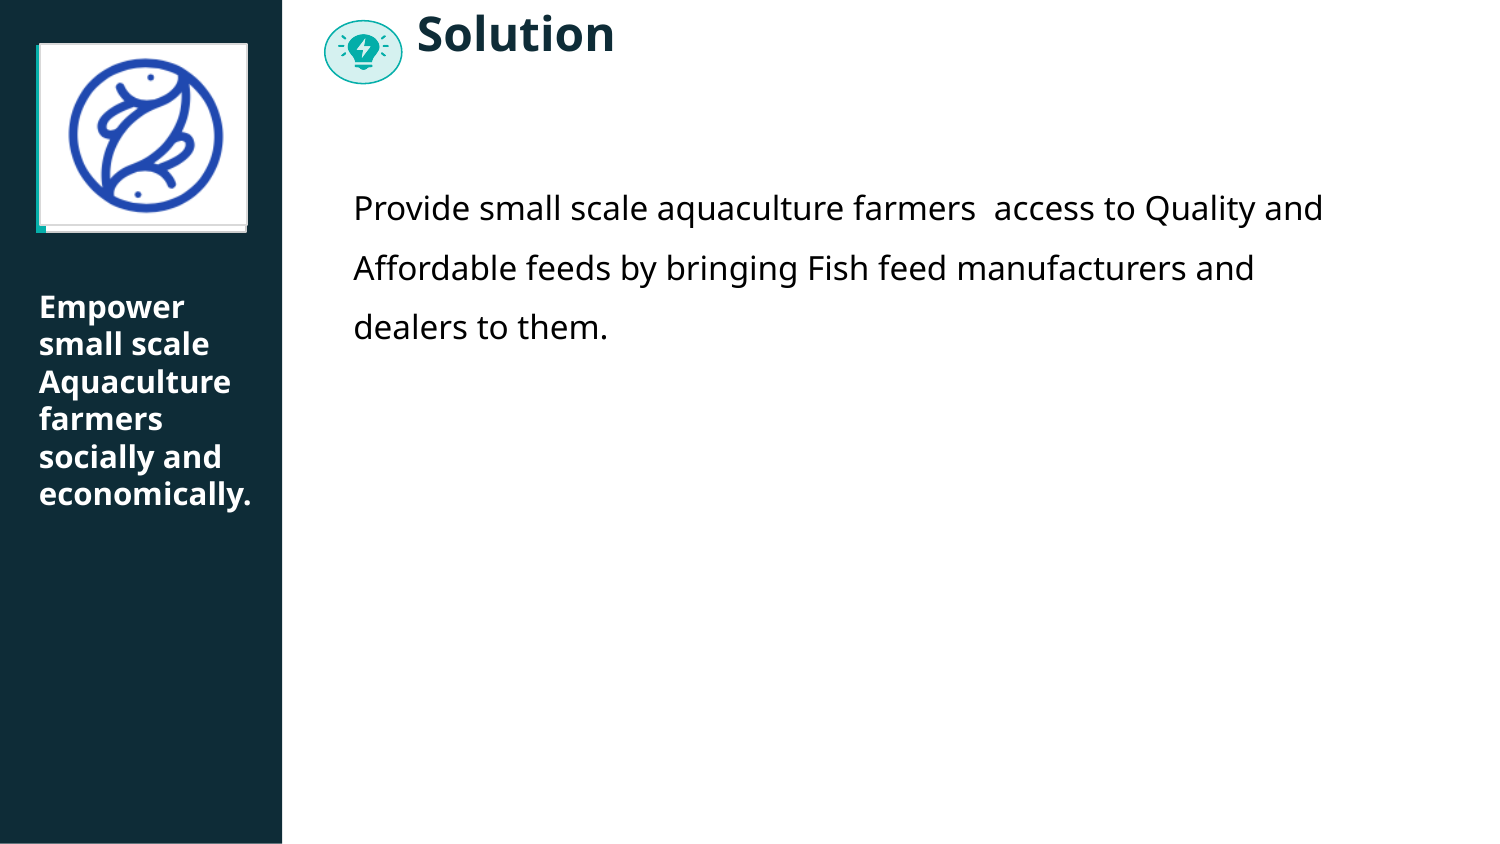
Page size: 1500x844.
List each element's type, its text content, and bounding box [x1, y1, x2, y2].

title Empower small scale Aquaculture farmers socially and economically. [23, 260, 283, 565]
text_box [0, 0, 283, 844]
title Provide small scale aquaculture farmers access to Quality and Affordable feeds by bringing Fish feed manufacturers and dealers to them. [338, 84, 1368, 403]
picture [338, 34, 389, 71]
text_box Solution [401, 12, 1143, 76]
text_box [324, 20, 401, 74]
text_box [341, 78, 386, 84]
picture [40, 44, 247, 225]
